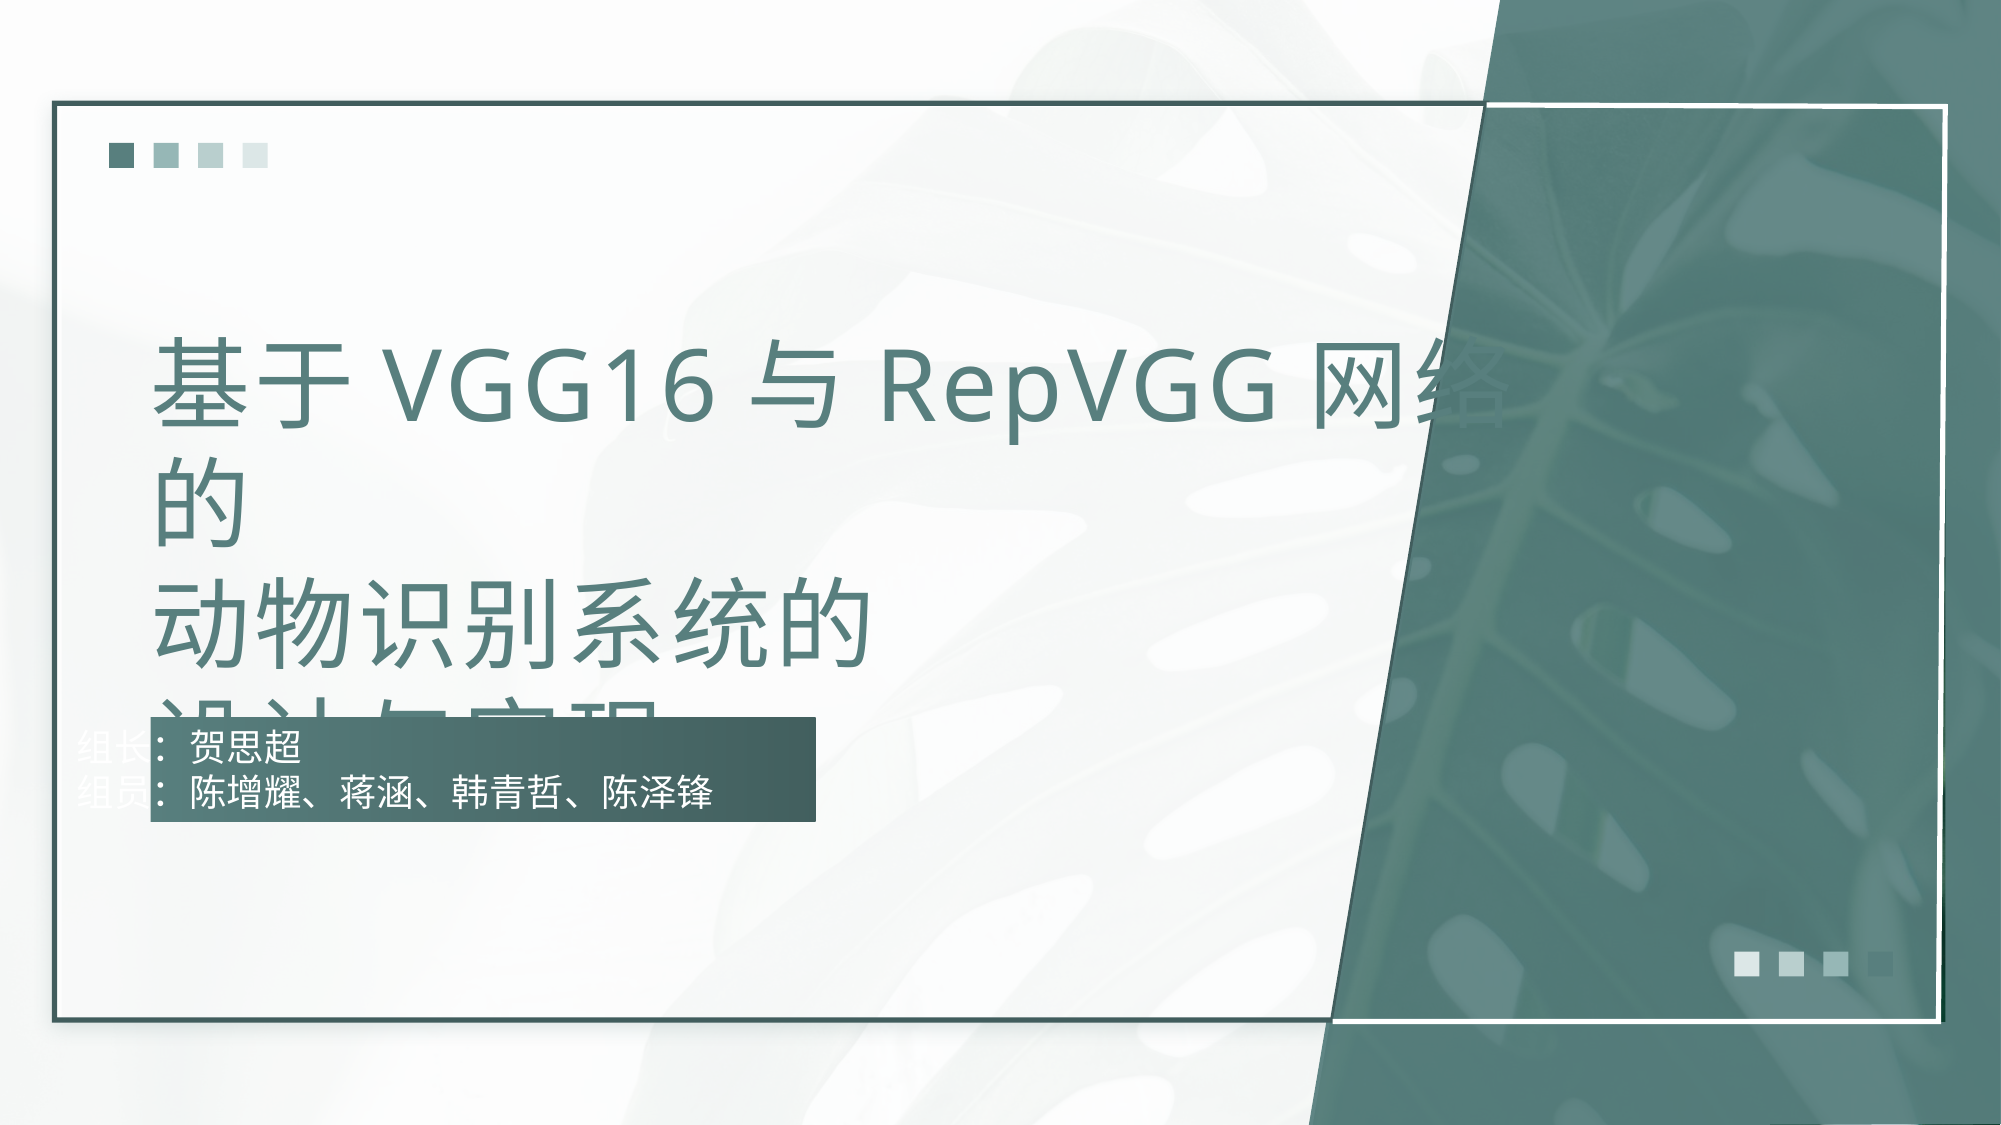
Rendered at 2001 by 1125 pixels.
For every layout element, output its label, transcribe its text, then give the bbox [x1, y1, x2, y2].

picture [1942, 490, 1946, 1022]
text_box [150, 717, 816, 822]
text_box 基于VGG16与RepVGG网络的 动物识别系统的 设计与实现 [150, 321, 1603, 801]
